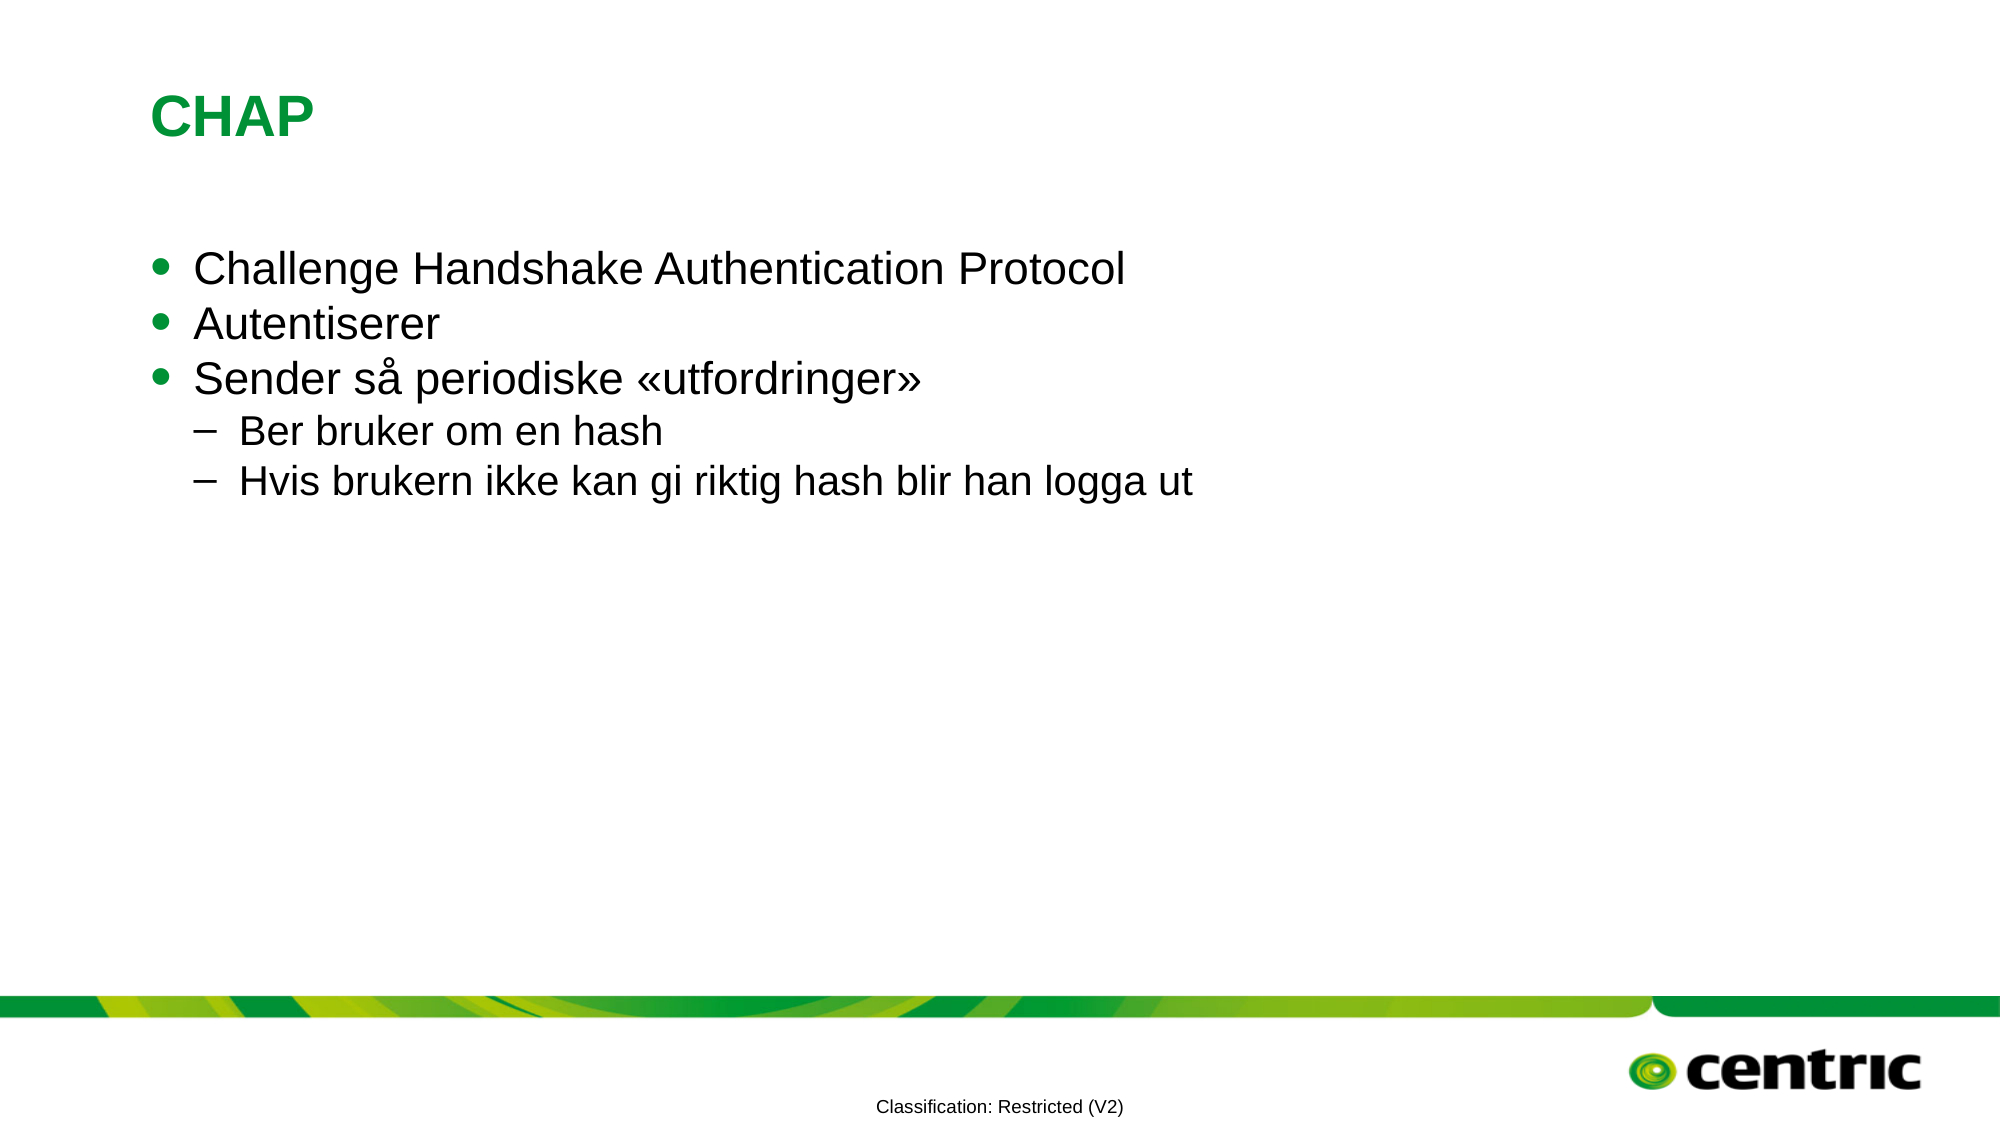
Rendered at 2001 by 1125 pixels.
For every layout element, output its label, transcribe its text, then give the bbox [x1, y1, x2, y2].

picture [0, 995, 2000, 1125]
list Challenge Handshake Authentication Protocol Autentiserer Sender så periodiske «utfordringer» Ber bruker om en hash Hvis brukern ikke kan gi riktig hash blir han logga ut [135, 231, 1921, 975]
title Chap [135, 77, 1921, 213]
